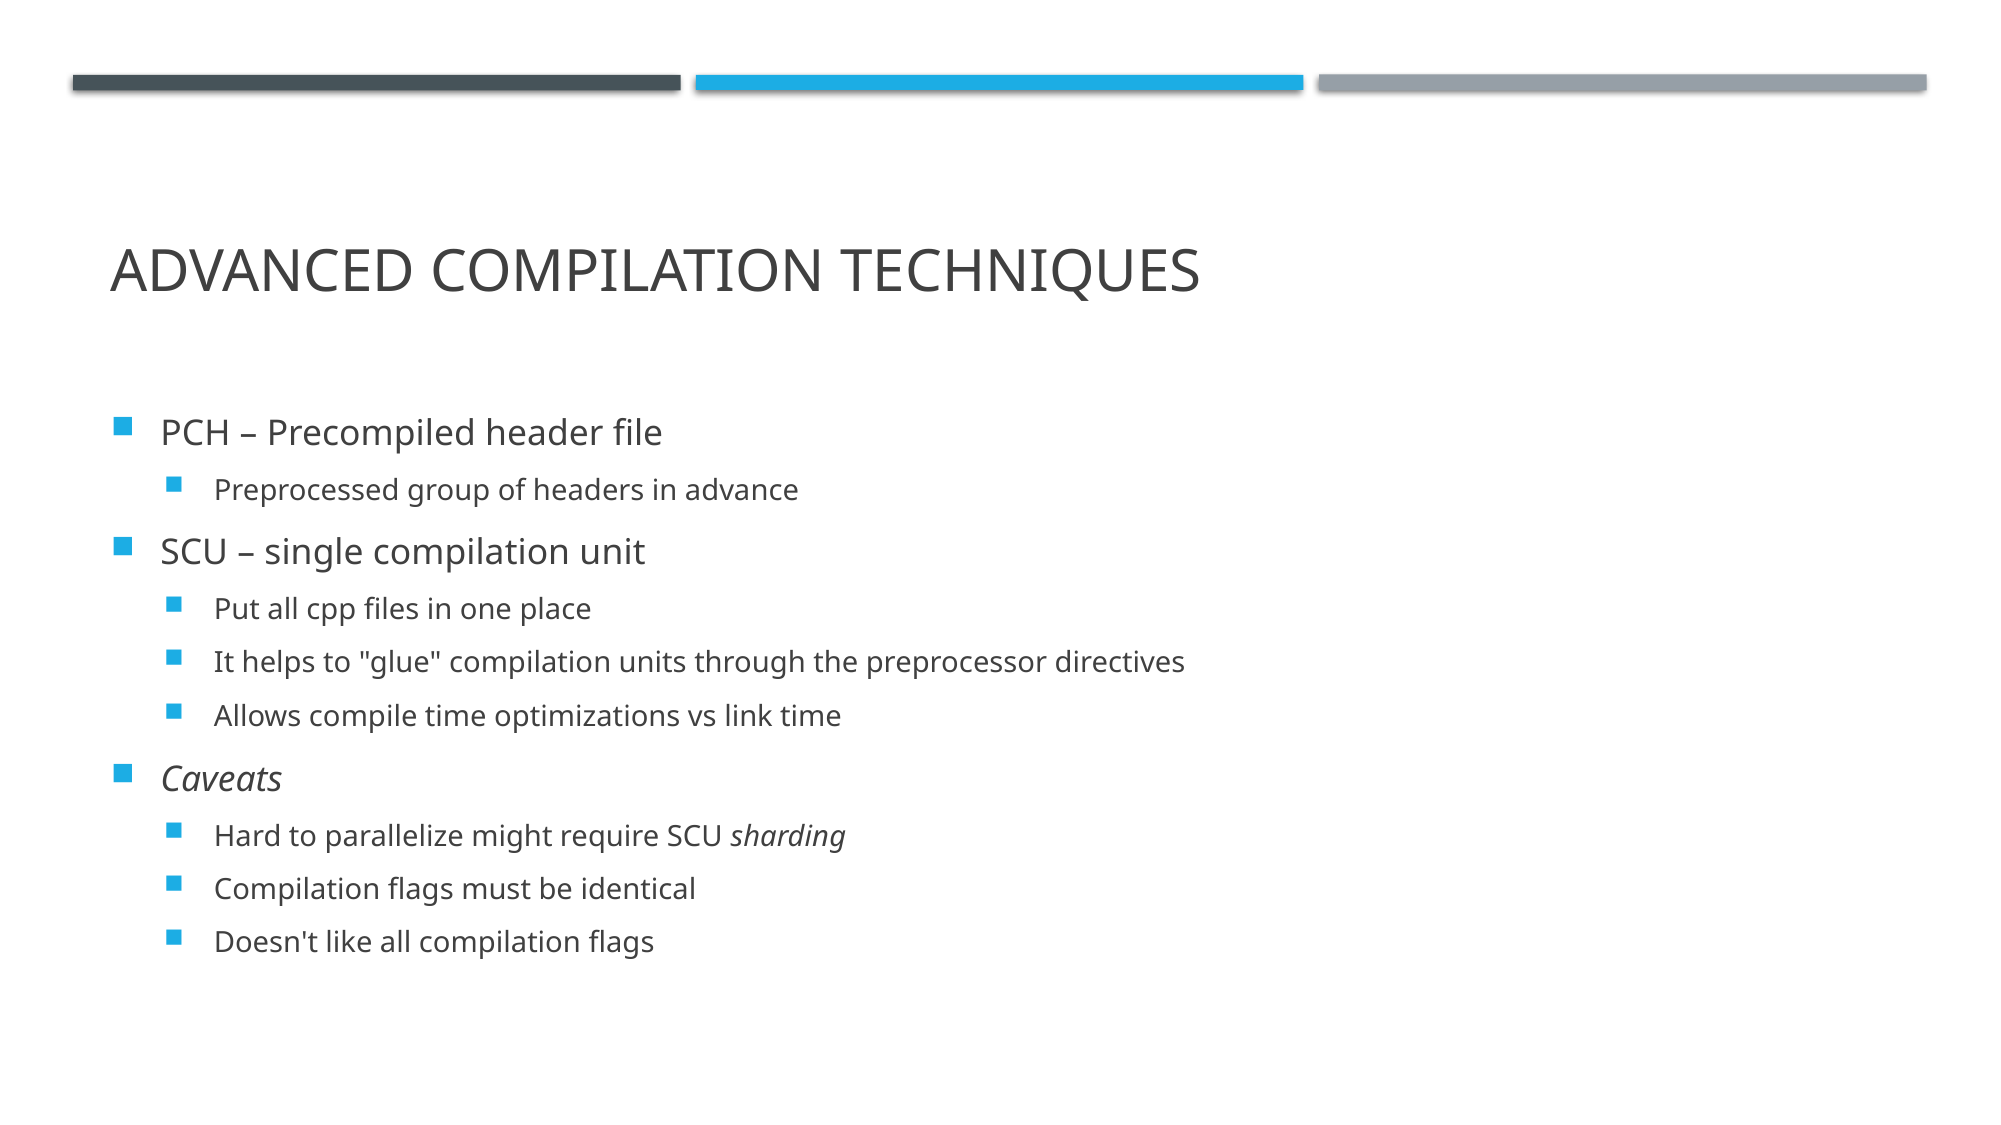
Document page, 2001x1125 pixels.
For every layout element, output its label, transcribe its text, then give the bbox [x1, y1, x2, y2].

title Advanced compilation techniques [95, 115, 1905, 311]
list PCH – Precompiled header file Preprocessed group of headers in advance SCU – single compilation unit Put all cpp files in one place It helps to "glue" compilation units through the preprocessor directives Allows compile time optimizations vs link time Caveats Hard to parallelize might require SCU sharding Compilation flags must be identical Doesn't like all compilation flags [95, 383, 1905, 981]
